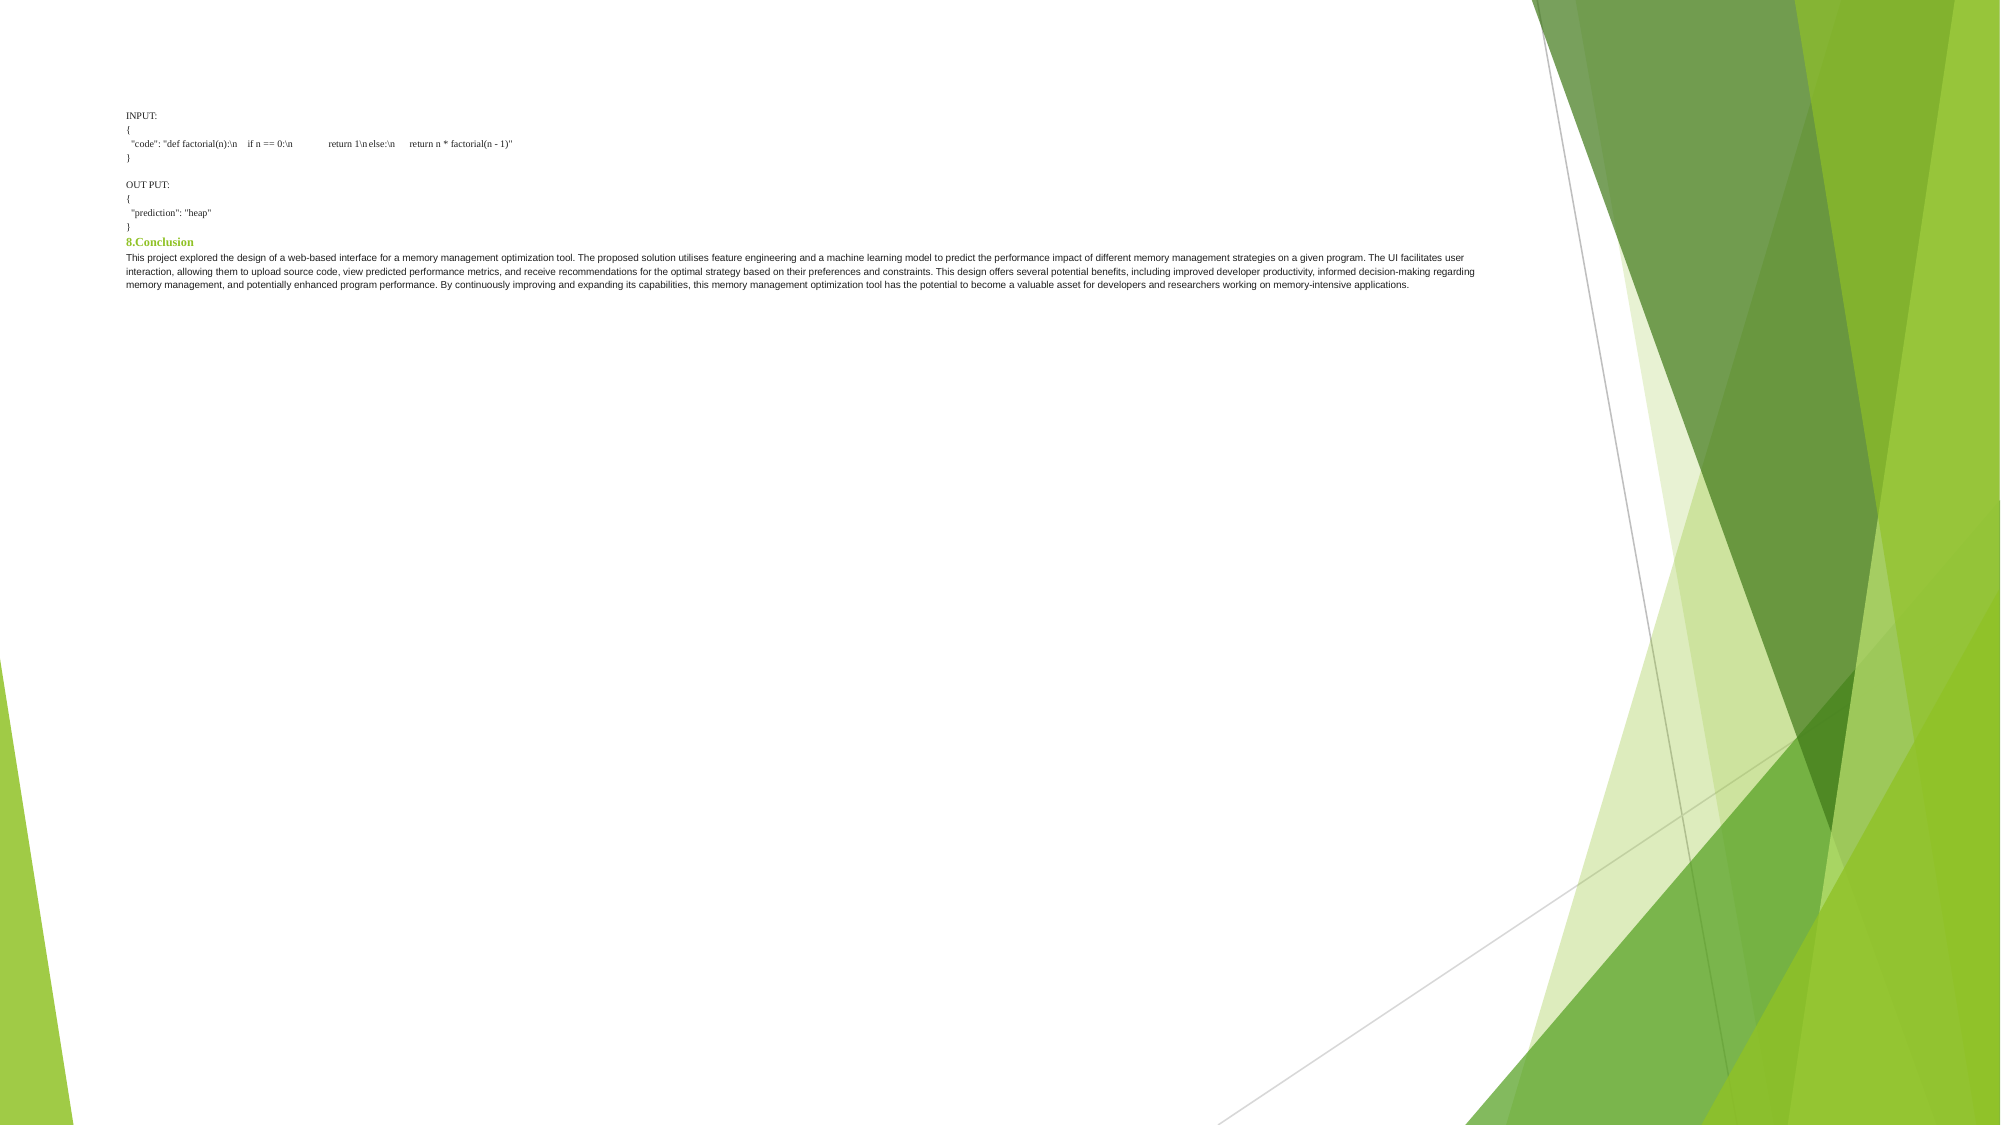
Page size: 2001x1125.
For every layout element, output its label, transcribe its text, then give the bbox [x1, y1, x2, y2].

title INPUT: { "code": "def factorial(n):\n if n == 0:\n return 1\n else:\n return n * factorial(n - 1)" } OUT PUT: { "prediction": "heap" } 8.Conclusion This project explored the design of a web-based interface for a memory management optimization tool. The proposed solution utilises feature engineering and a machine learning model to predict the performance impact of different memory management strategies on a given program. The UI facilitates user interaction, allowing them to upload source code, view predicted performance metrics, and receive recommendations for the optimal strategy based on their preferences and constraints. This design offers several potential benefits, including improved developer productivity, informed decision-making regarding memory management, and potentially enhanced program performance. By continuously improving and expanding its capabilities, this memory management optimization tool has the potential to become a valuable asset for developers and researchers working on memory-intensive applications. [111, 99, 1522, 317]
